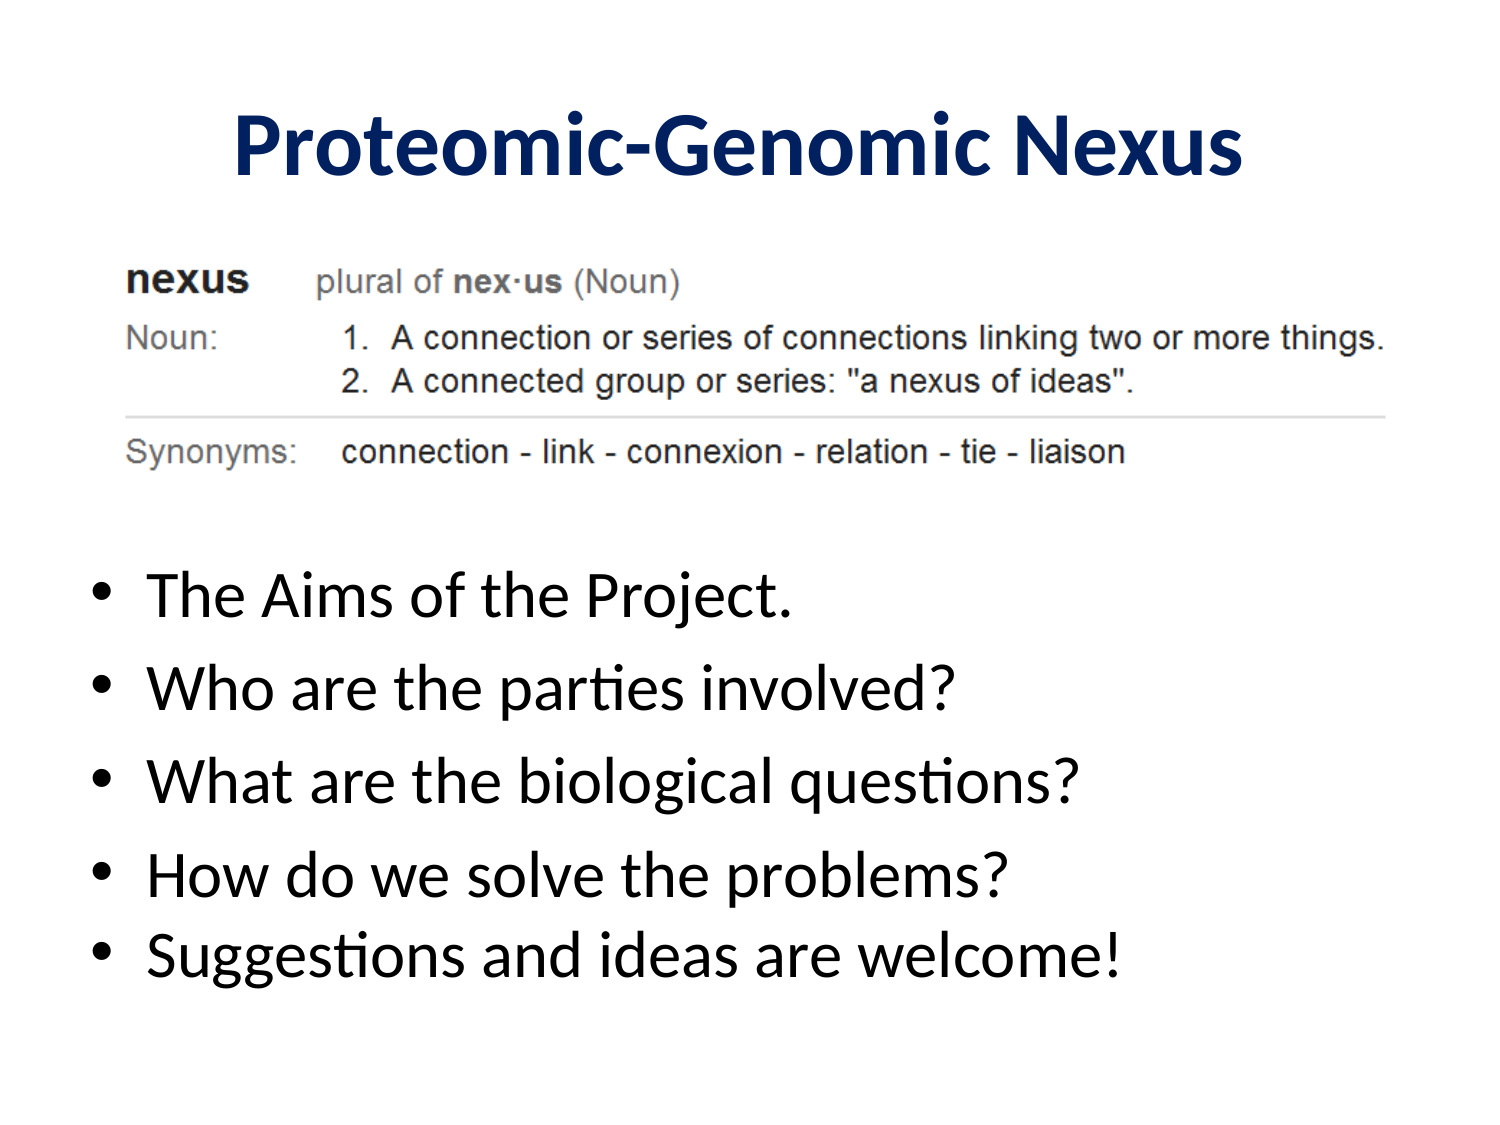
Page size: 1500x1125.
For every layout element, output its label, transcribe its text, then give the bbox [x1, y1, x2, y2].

list The Aims of the Project. Who are the parties involved? What are the biological questions? How do we solve the problems? Suggestions and ideas are welcome! [75, 492, 1425, 1005]
title Proteomic-Genomic Nexus [75, 45, 1425, 233]
picture [62, 249, 1422, 488]
